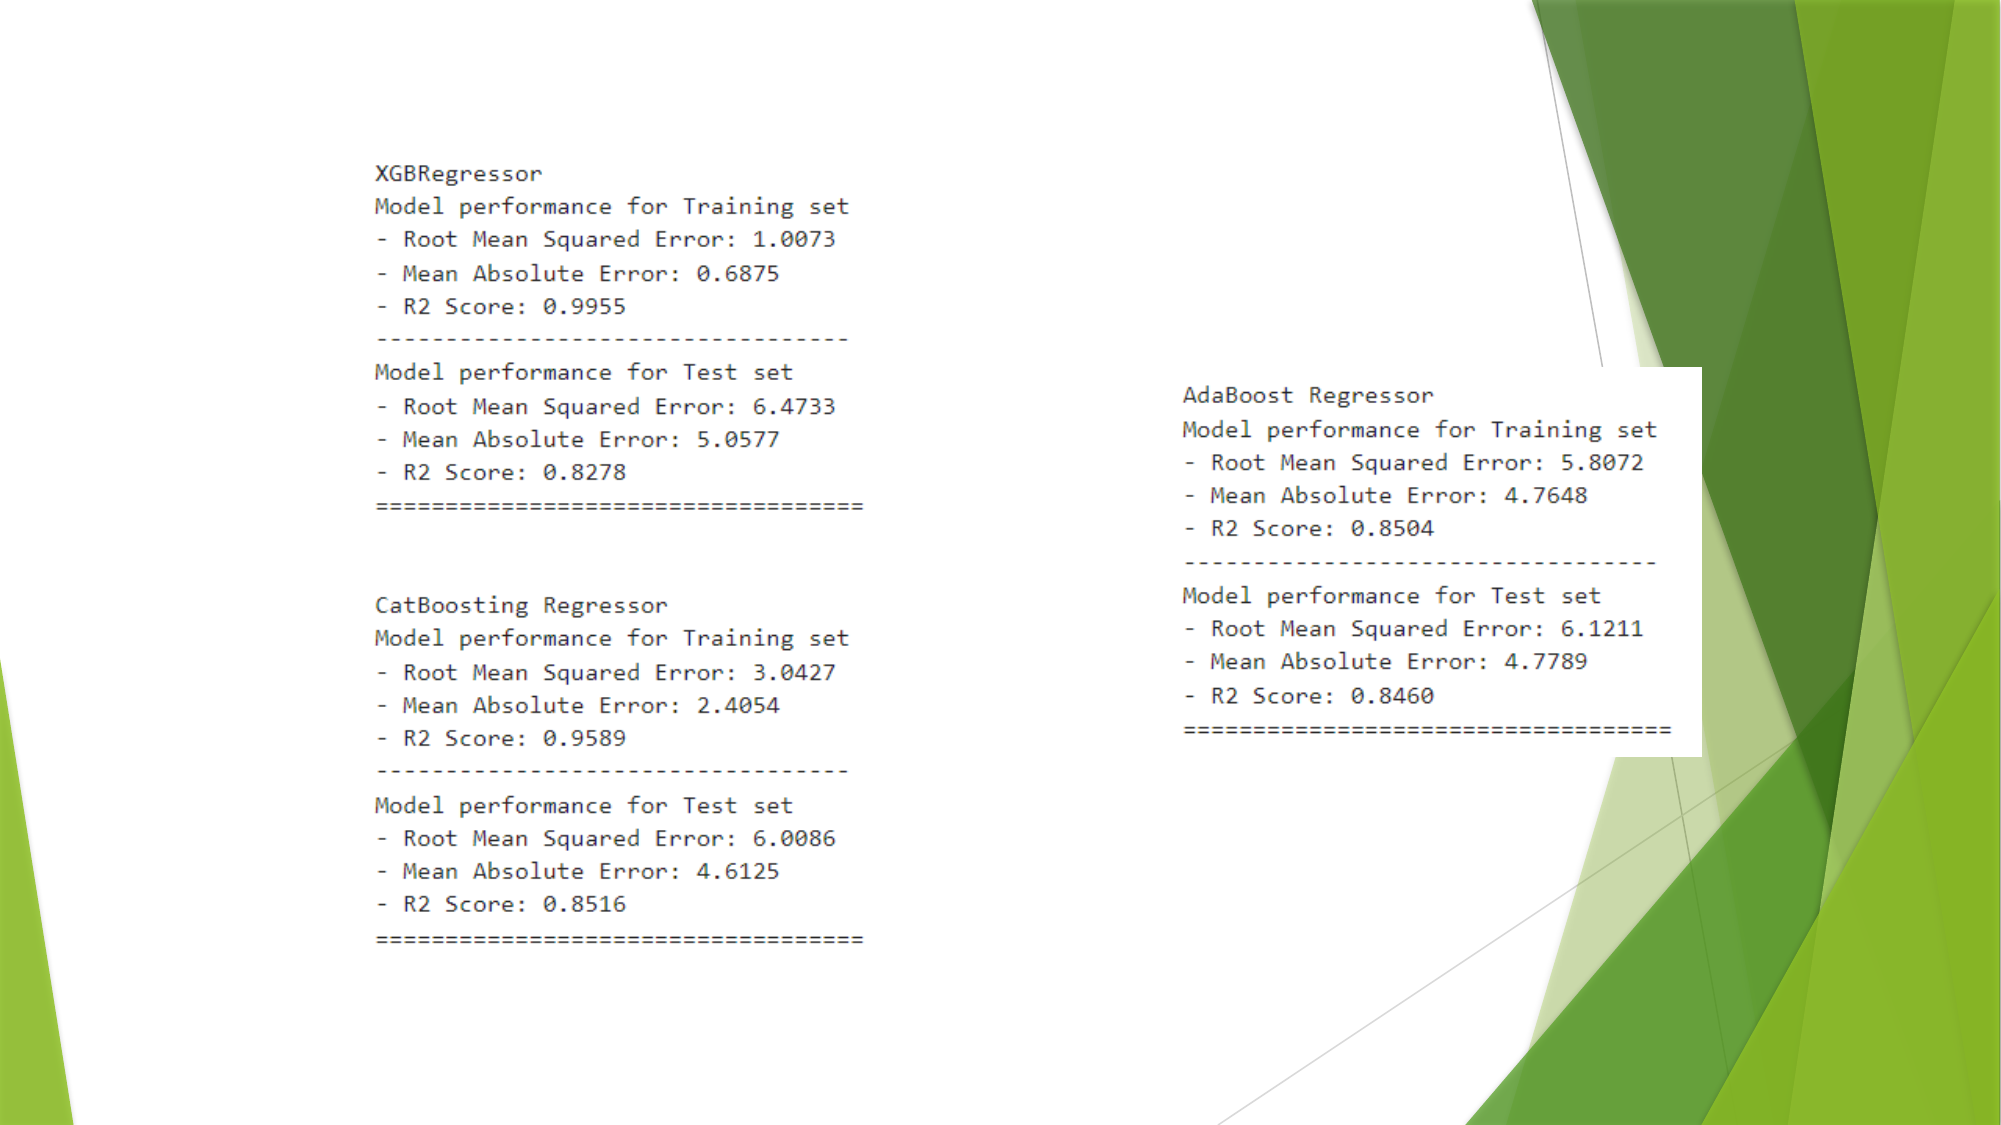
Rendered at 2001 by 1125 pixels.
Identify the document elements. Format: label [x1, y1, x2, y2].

picture [358, 149, 884, 962]
picture [1161, 367, 1702, 758]
